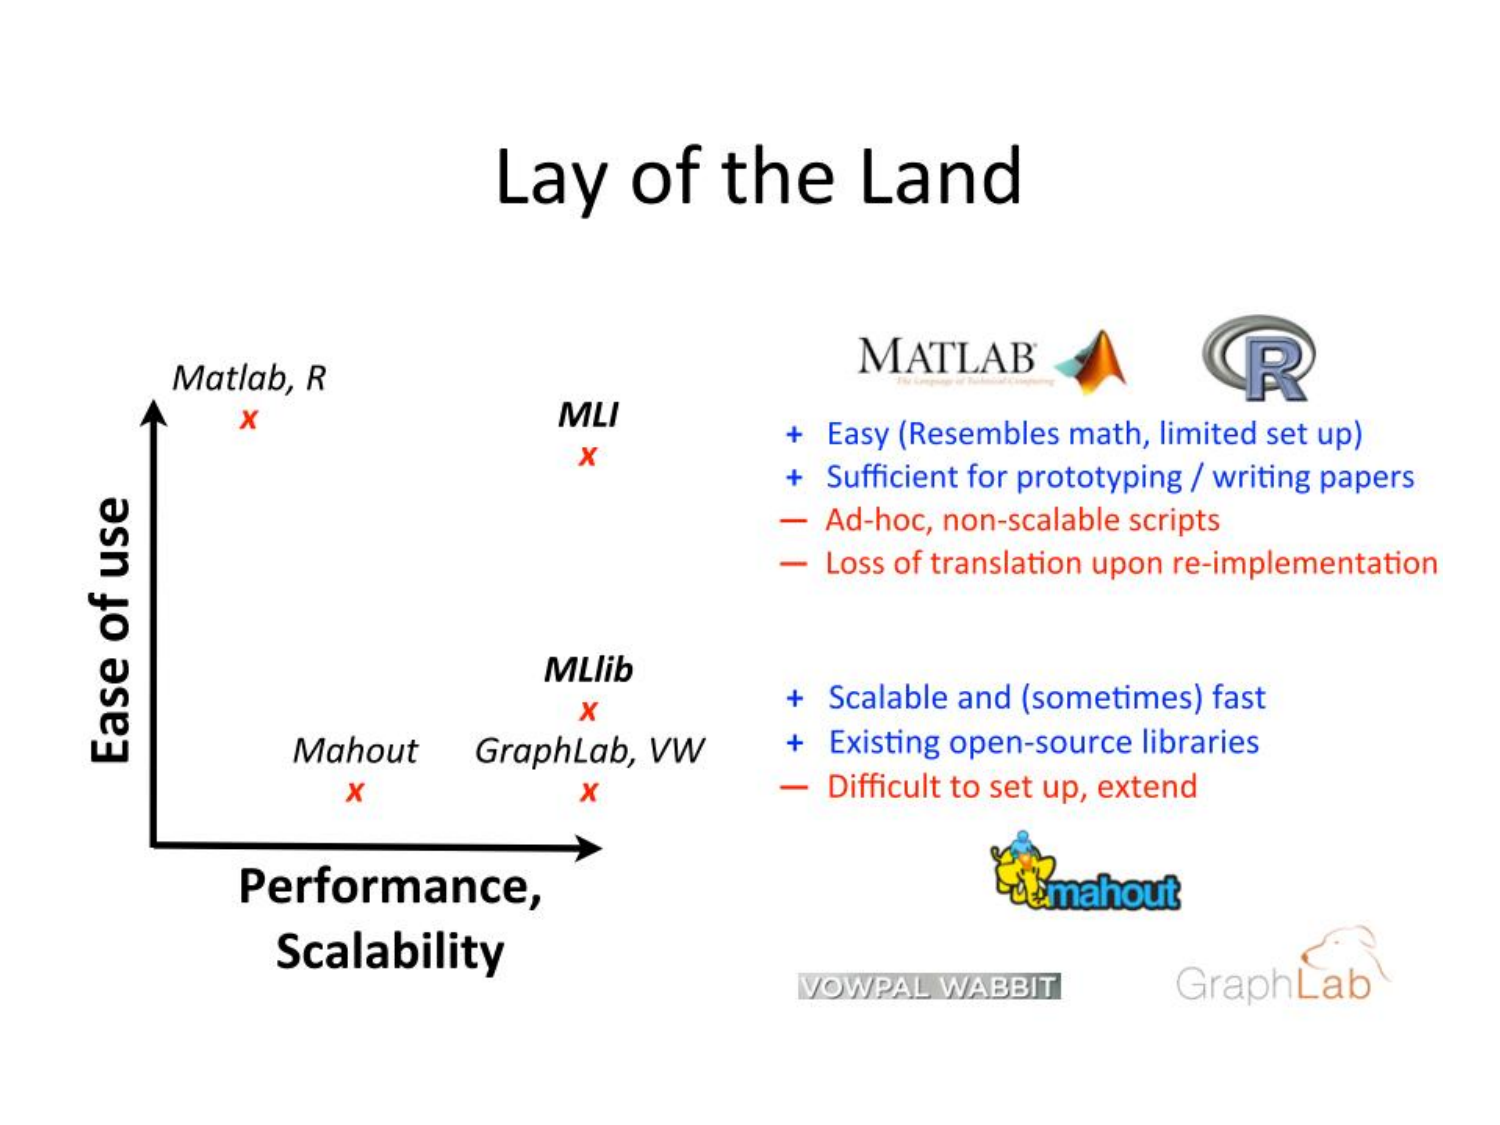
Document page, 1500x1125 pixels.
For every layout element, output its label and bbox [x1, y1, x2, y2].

picture [57, 94, 1443, 1031]
